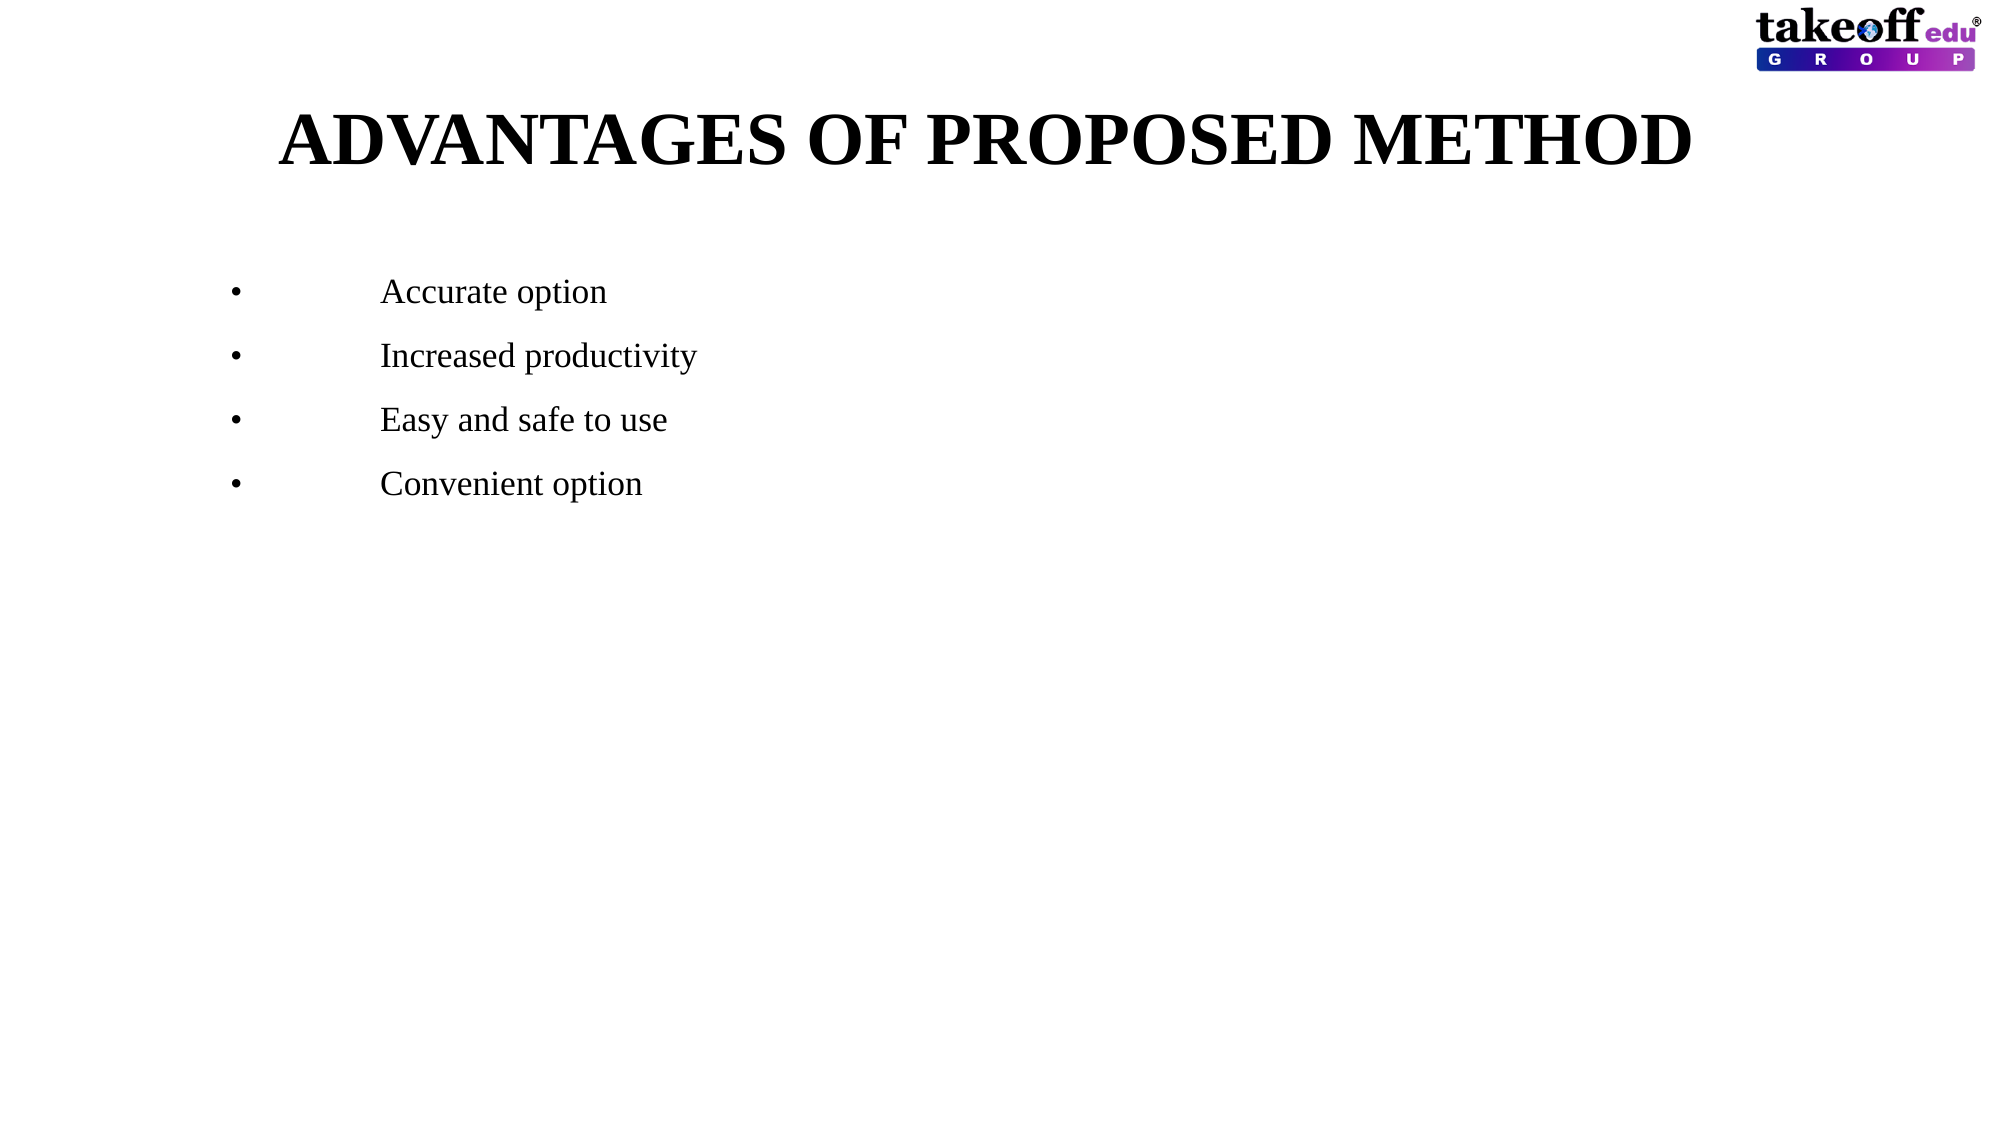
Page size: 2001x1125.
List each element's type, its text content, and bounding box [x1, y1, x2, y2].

title ADVANTAGES OF PROPOSED METHOD [263, 79, 1725, 210]
picture [1753, 3, 1984, 80]
list • Accurate option • Increased productivity • Easy and safe to use • Convenient option [214, 239, 1774, 885]
